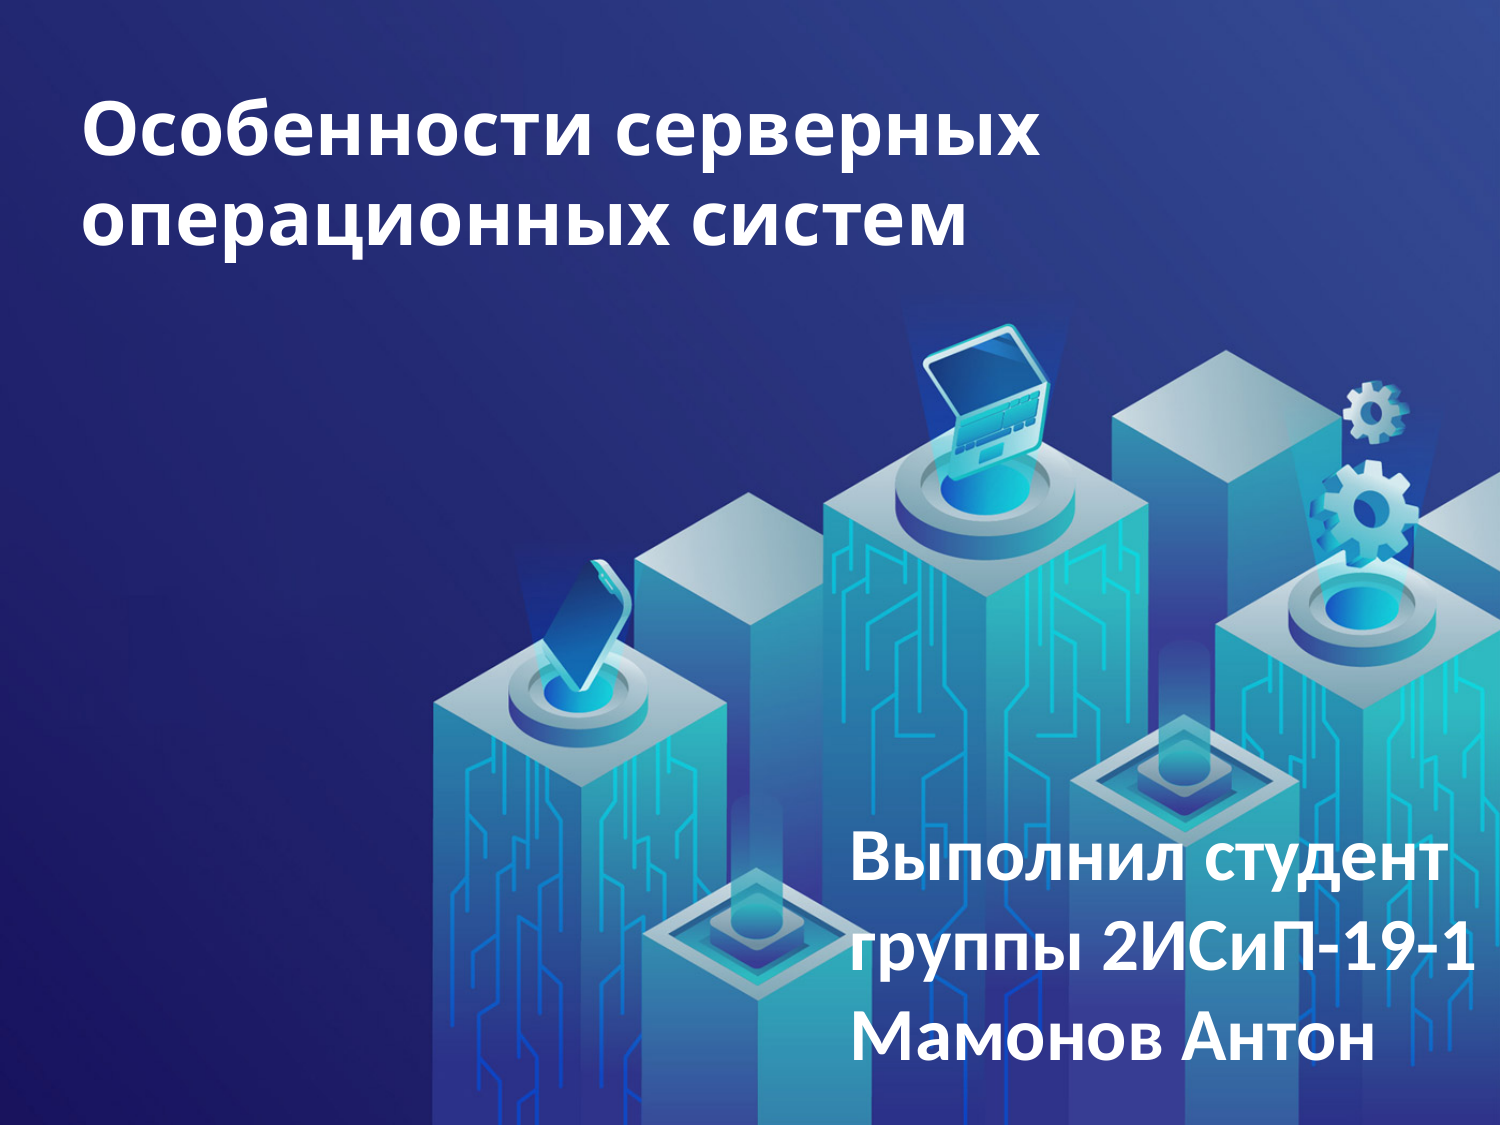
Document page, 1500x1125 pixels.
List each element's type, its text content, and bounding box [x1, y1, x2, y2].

text_box Выполнил студент группы 2ИСиП-19-1 Мамонов Антон [834, 869, 1500, 1102]
picture [0, 0, 1500, 1125]
title Особенности серверных операционных систем [64, 54, 1188, 287]
